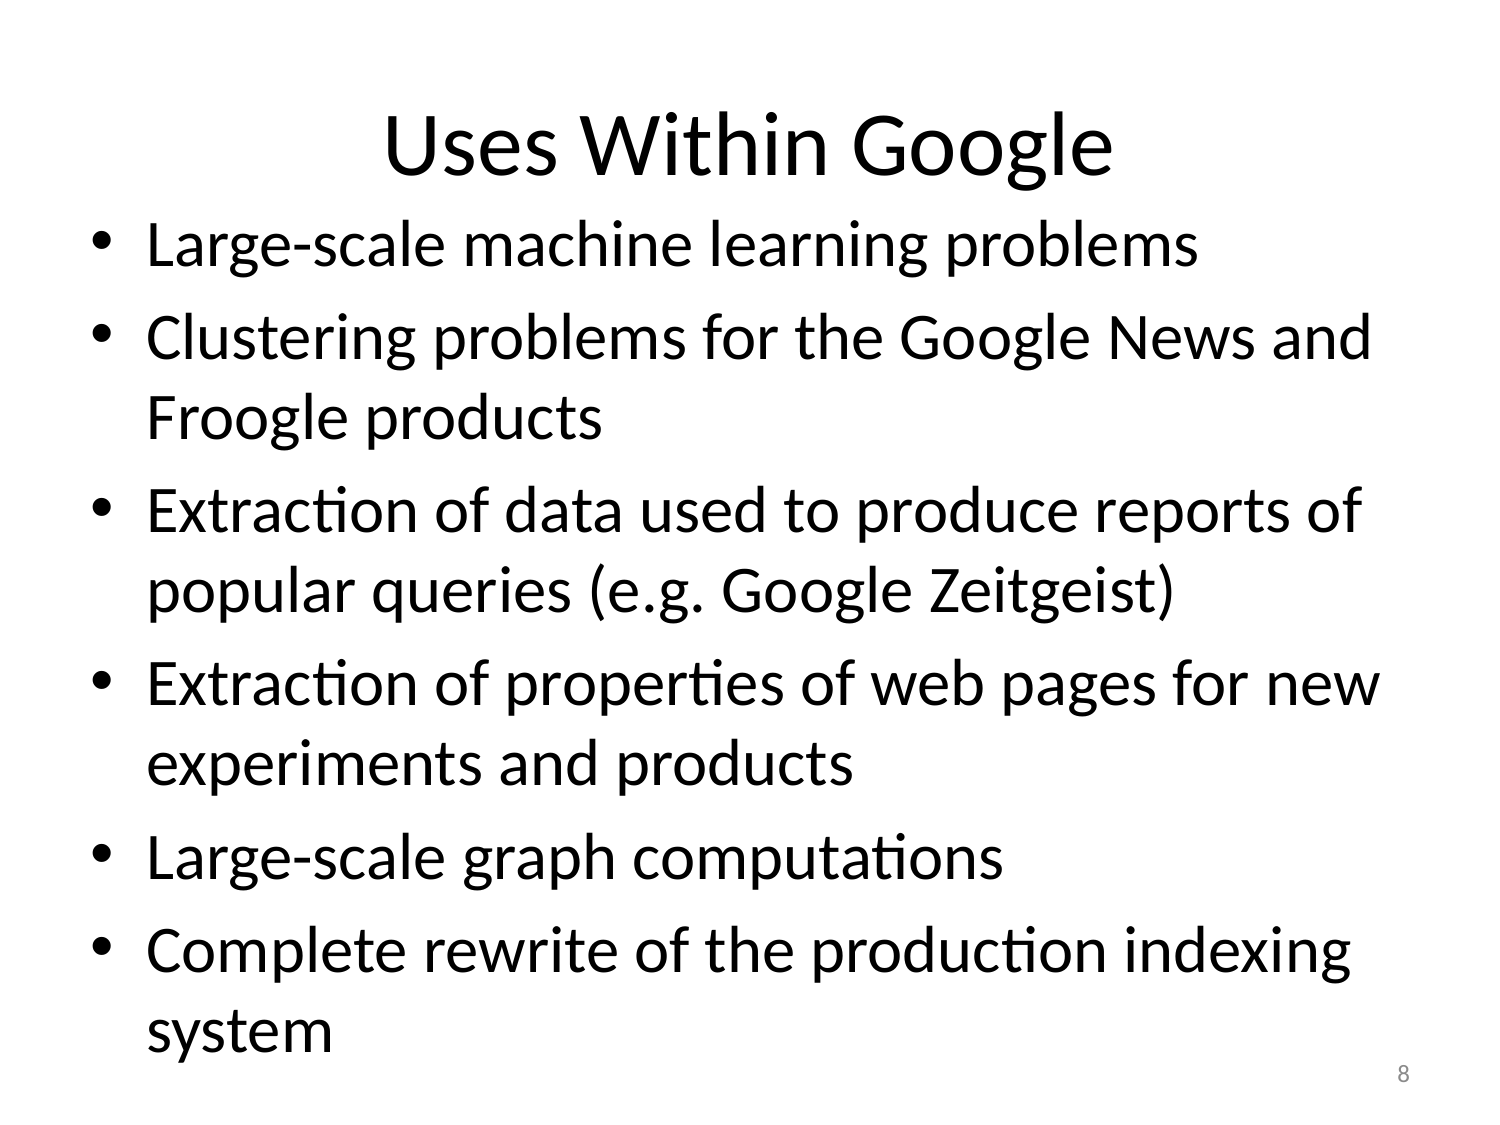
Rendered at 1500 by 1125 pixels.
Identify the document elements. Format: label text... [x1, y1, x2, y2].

list Large-scale machine learning problems Clustering problems for the Google News and Froogle products Extraction of data used to produce reports of popular queries (e.g. Google Zeitgeist) Extraction of properties of web pages for new experiments and products Large-scale graph computations Complete rewrite of the production indexing system [74, 191, 1426, 1103]
title Uses Within Google [74, 44, 1426, 191]
slide_number 8 [1074, 1042, 1425, 1103]
